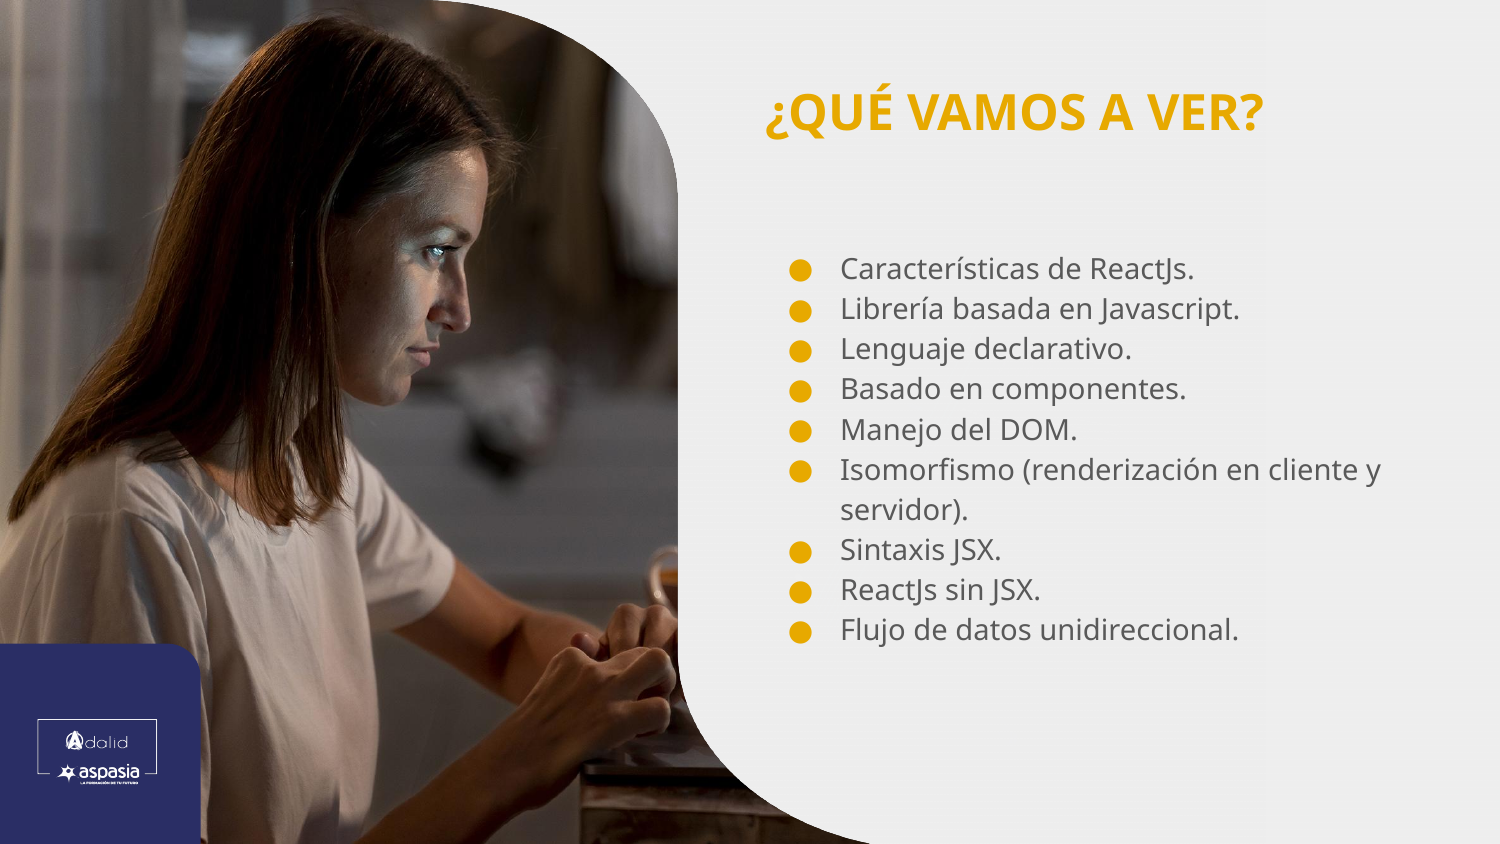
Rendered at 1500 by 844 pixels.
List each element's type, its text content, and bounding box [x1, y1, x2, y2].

picture [0, 0, 1500, 844]
list Características de ReactJs. Librería basada en Javascript. Lenguaje declarativo. Basado en componentes. Manejo del DOM. Isomorfismo (renderización en cliente y servidor). Sintaxis JSX. ReactJs sin JSX. Flujo de datos unidireccional. [750, 230, 1449, 735]
